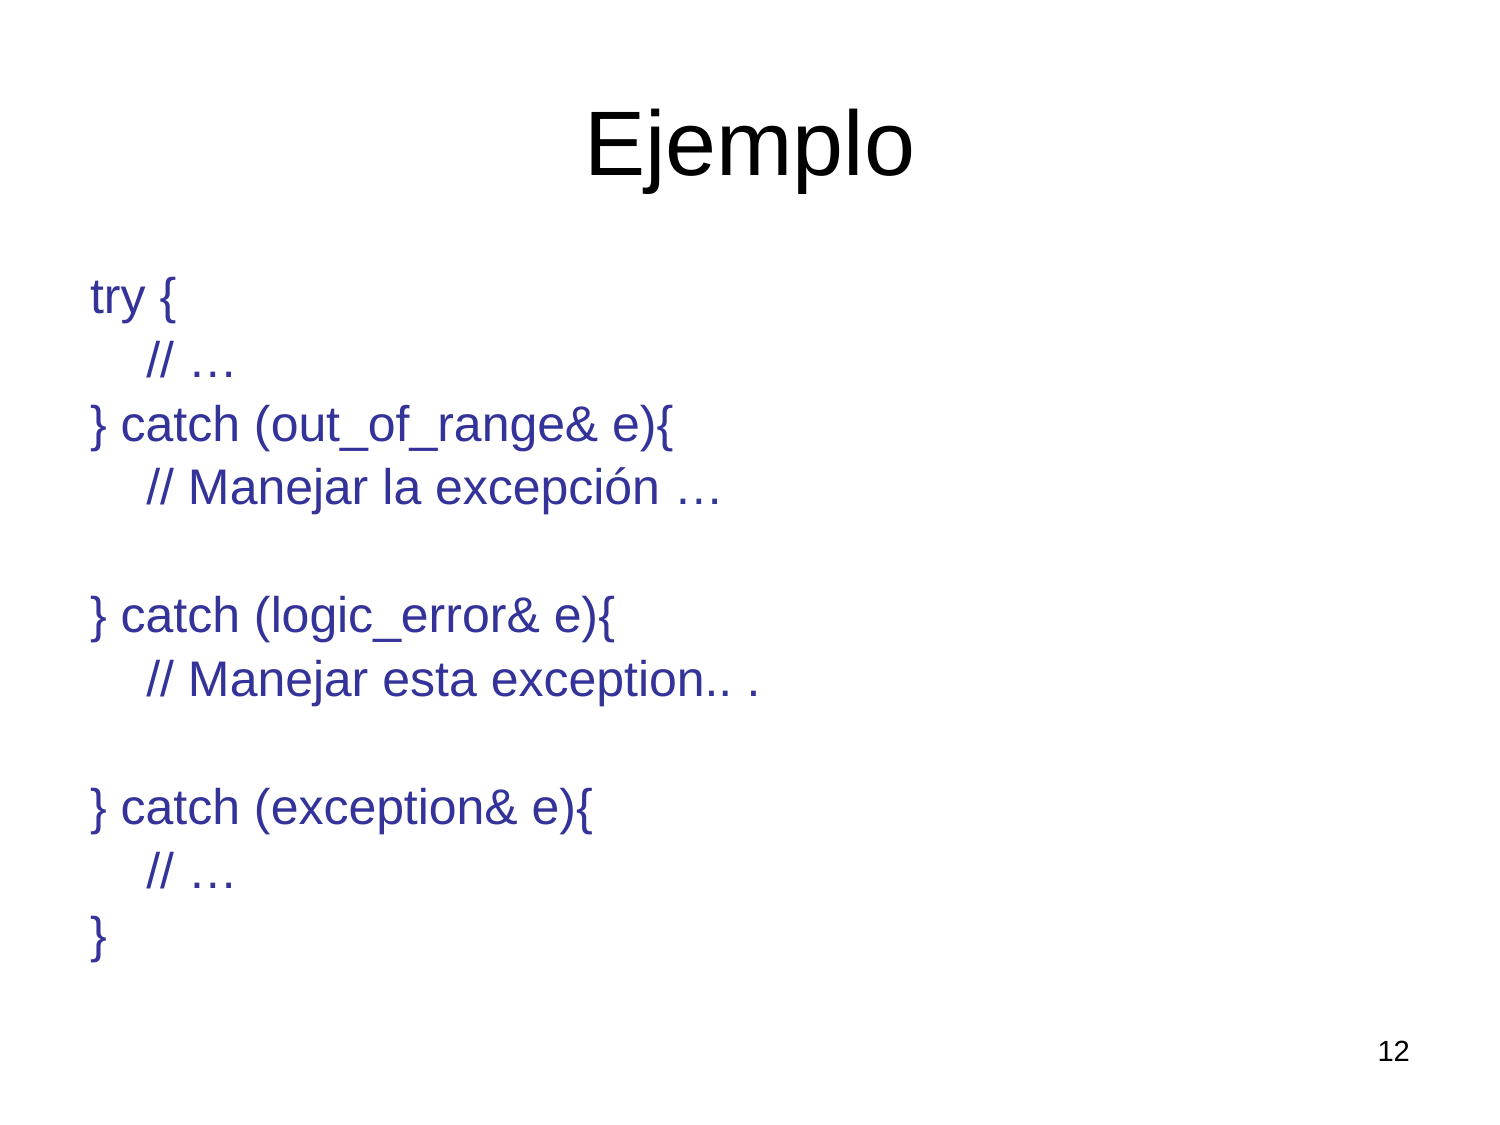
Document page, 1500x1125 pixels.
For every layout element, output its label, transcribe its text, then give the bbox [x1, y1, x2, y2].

slide_number 12 [1074, 1024, 1426, 1103]
title Ejemplo [74, 44, 1426, 233]
list try { // … } catch (out_of_range& e){ // Manejar la excepción … } catch (logic_error& e){ // Manejar esta exception.. . } catch (exception& e){ // … } [74, 262, 1426, 1006]
